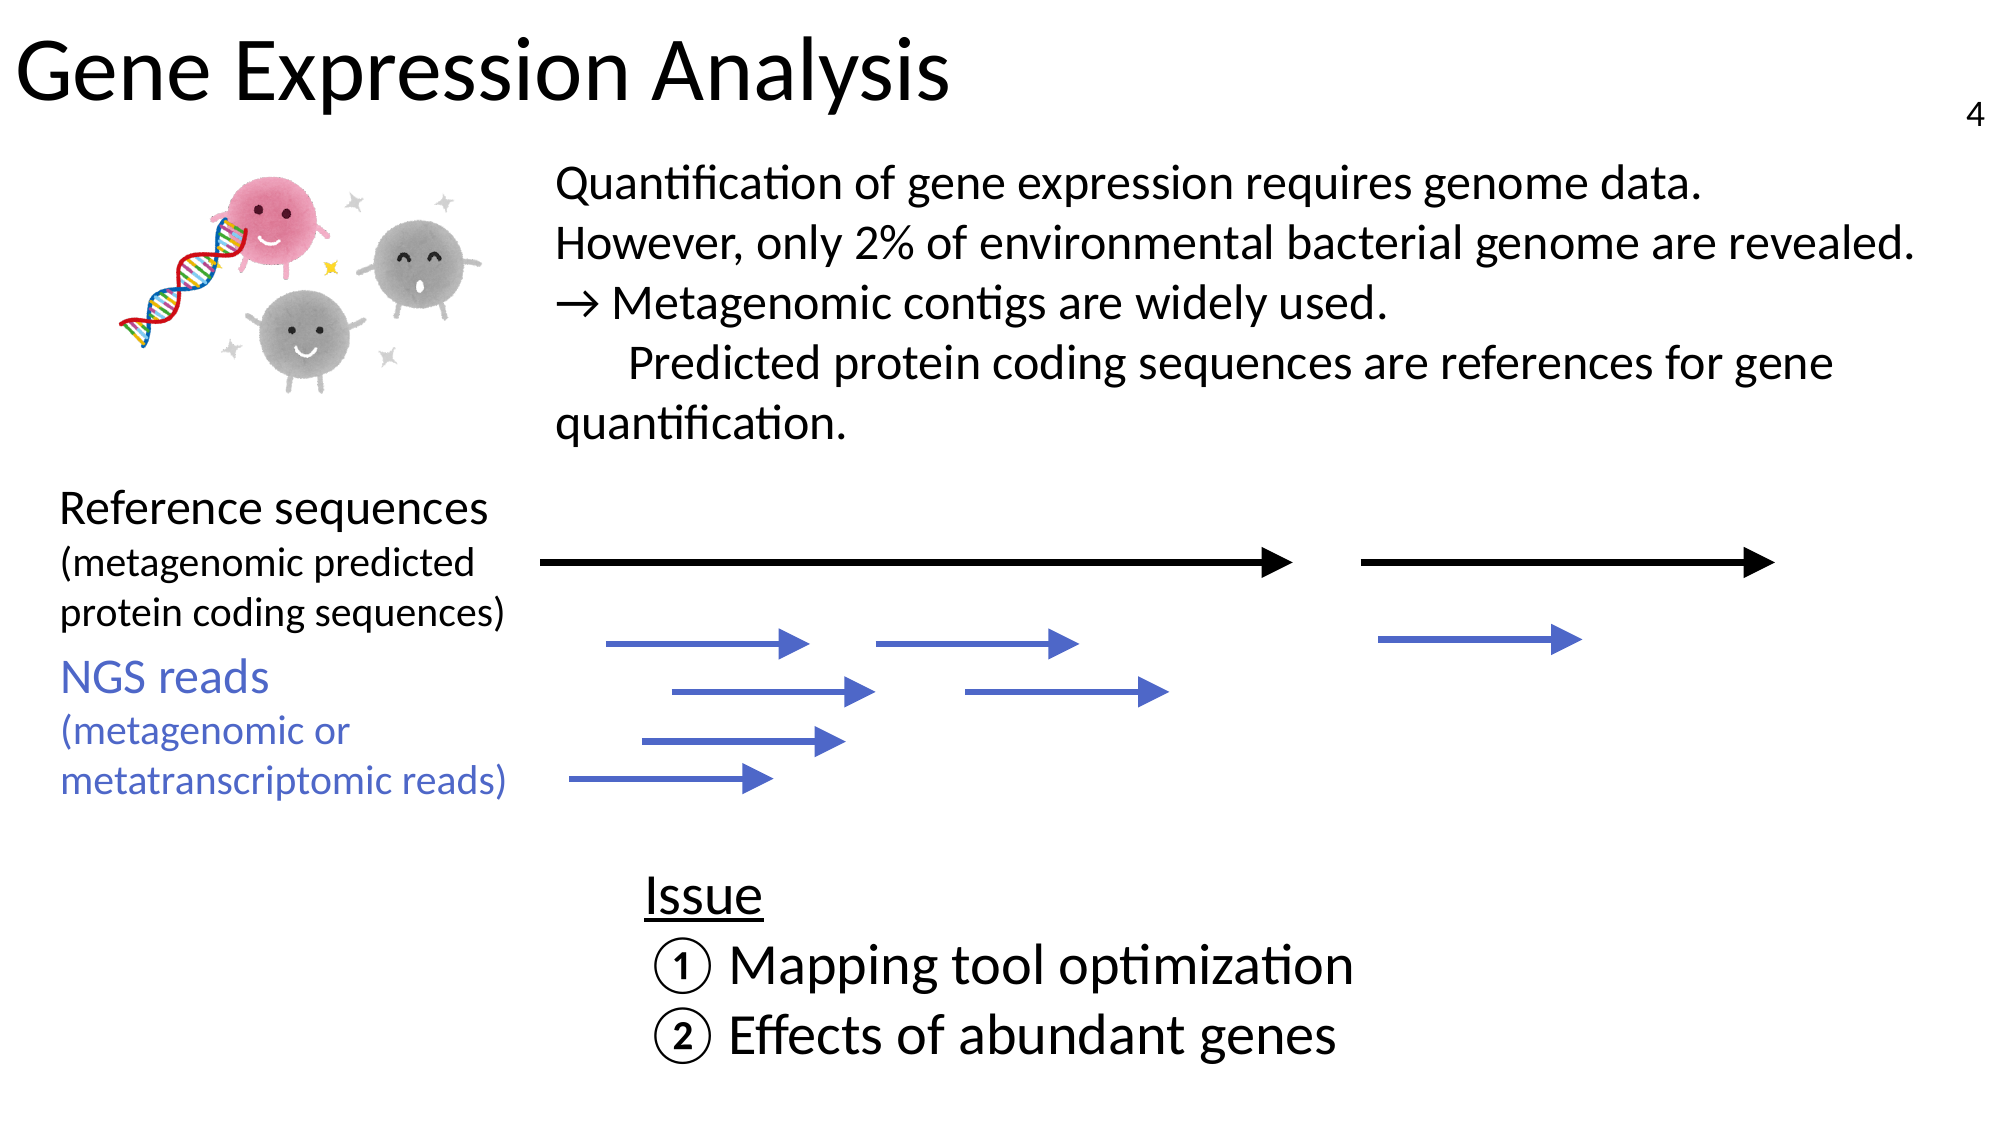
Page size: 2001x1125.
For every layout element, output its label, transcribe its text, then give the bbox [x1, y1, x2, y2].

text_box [203, 158, 487, 404]
picture [114, 212, 255, 354]
text_box Quantification of gene expression requires genome data. However, only 2% of environmental bacterial genome are revealed. → Metagenomic contigs are widely used. Predicted protein coding sequences are references for gene quantification. [540, 141, 1979, 457]
text_box Reference sequences (metagenomic predicted protein coding sequences) [44, 467, 521, 642]
slide_number 3 [1550, 81, 2000, 142]
title Gene Expression Analysis [0, 0, 2000, 142]
text_box Issue Mapping tool optimization Effects of abundant genes [629, 848, 1371, 1074]
text_box NGS reads (metagenomic or metatranscriptomic reads) [45, 635, 523, 811]
